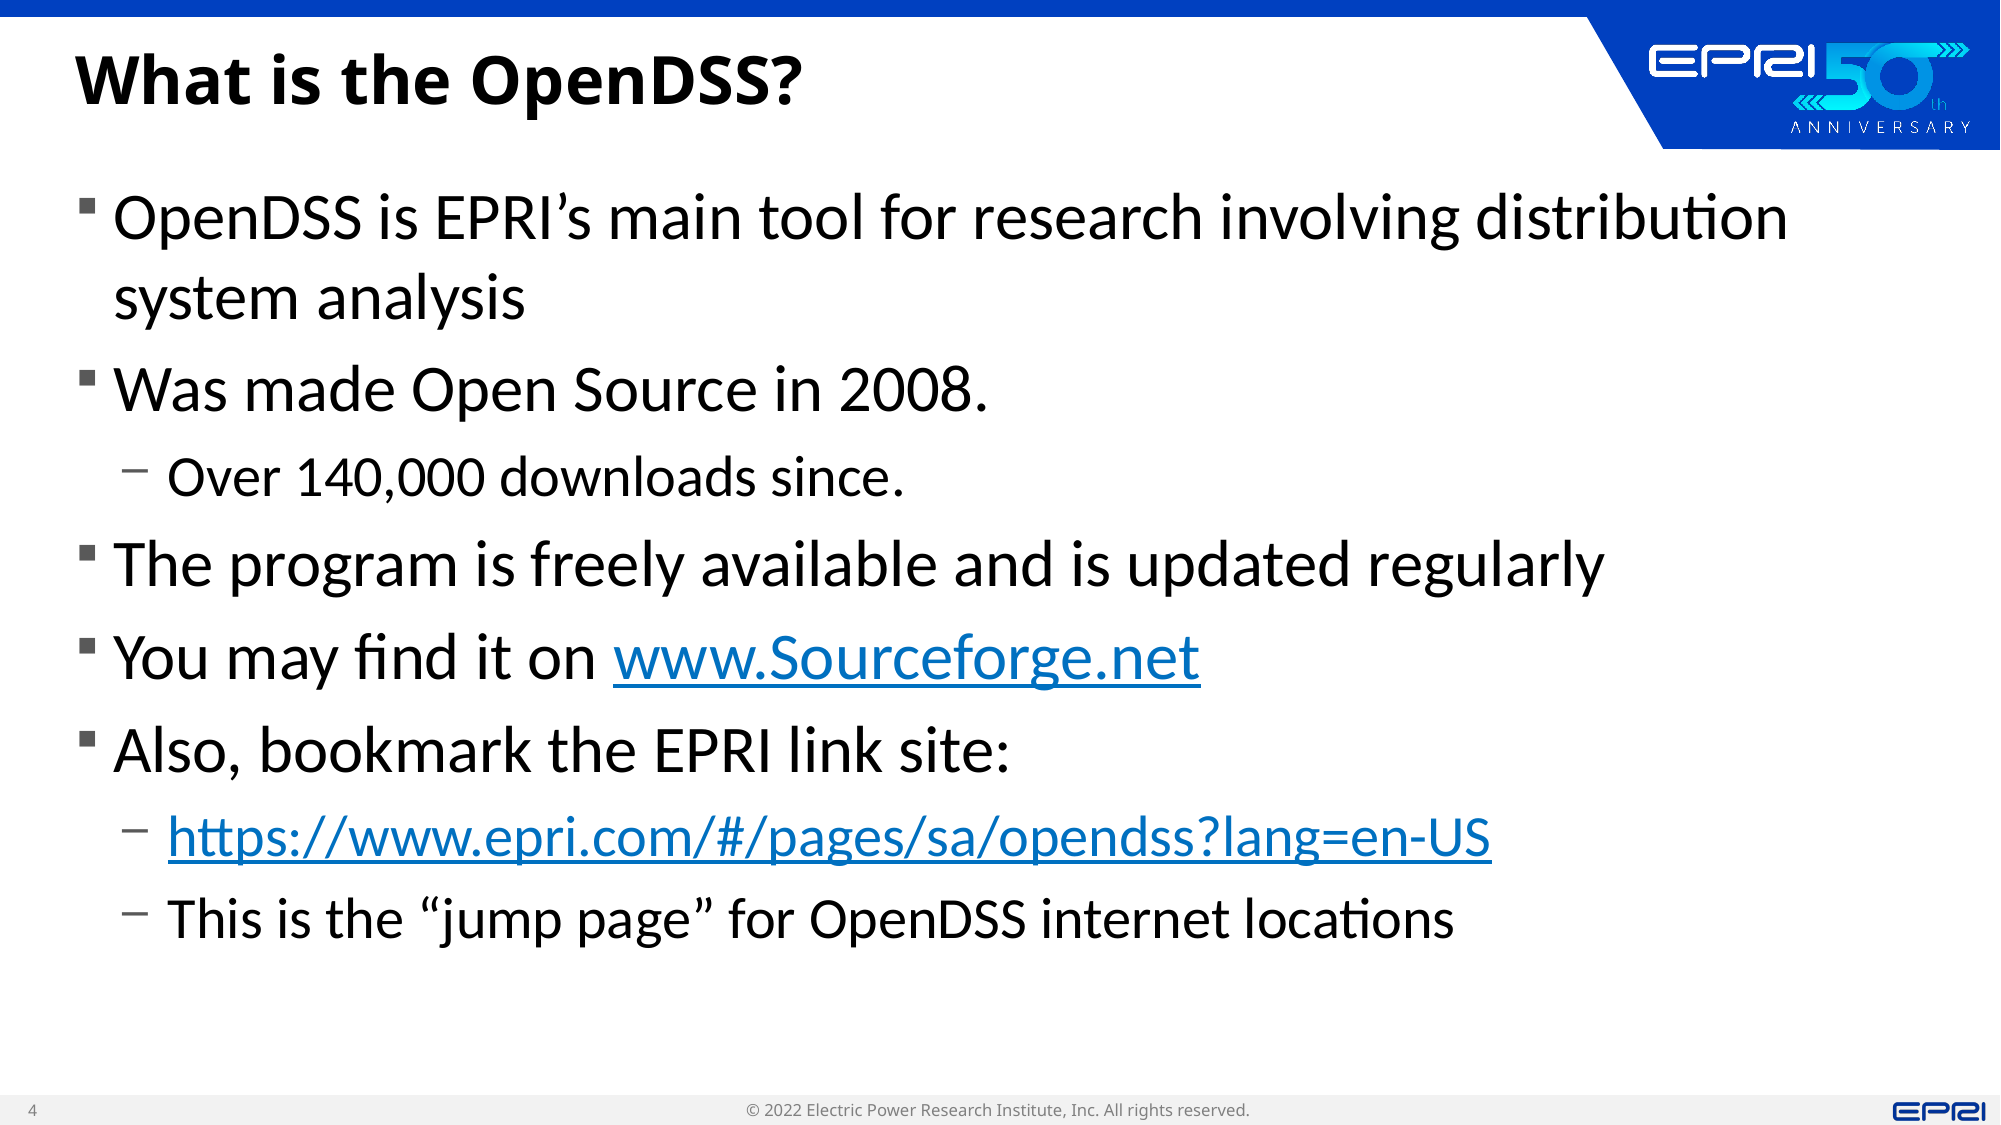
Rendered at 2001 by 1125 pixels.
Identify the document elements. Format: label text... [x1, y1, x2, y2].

picture [1892, 1102, 1986, 1121]
picture [1634, 0, 2000, 150]
list OpenDSS is EPRI’s main tool for research involving distribution system analysis Was made Open Source in 2008. Over 140,000 downloads since. The program is freely available and is updated regularly You may find it on www.Sourceforge.net Also, bookmark the EPRI link site: https://www.epri.com/#/pages/sa/opendss?lang=en-US This is the “jump page” for OpenDSS internet locations [59, 164, 1941, 1071]
title What is the OpenDSS? [59, 29, 1636, 151]
